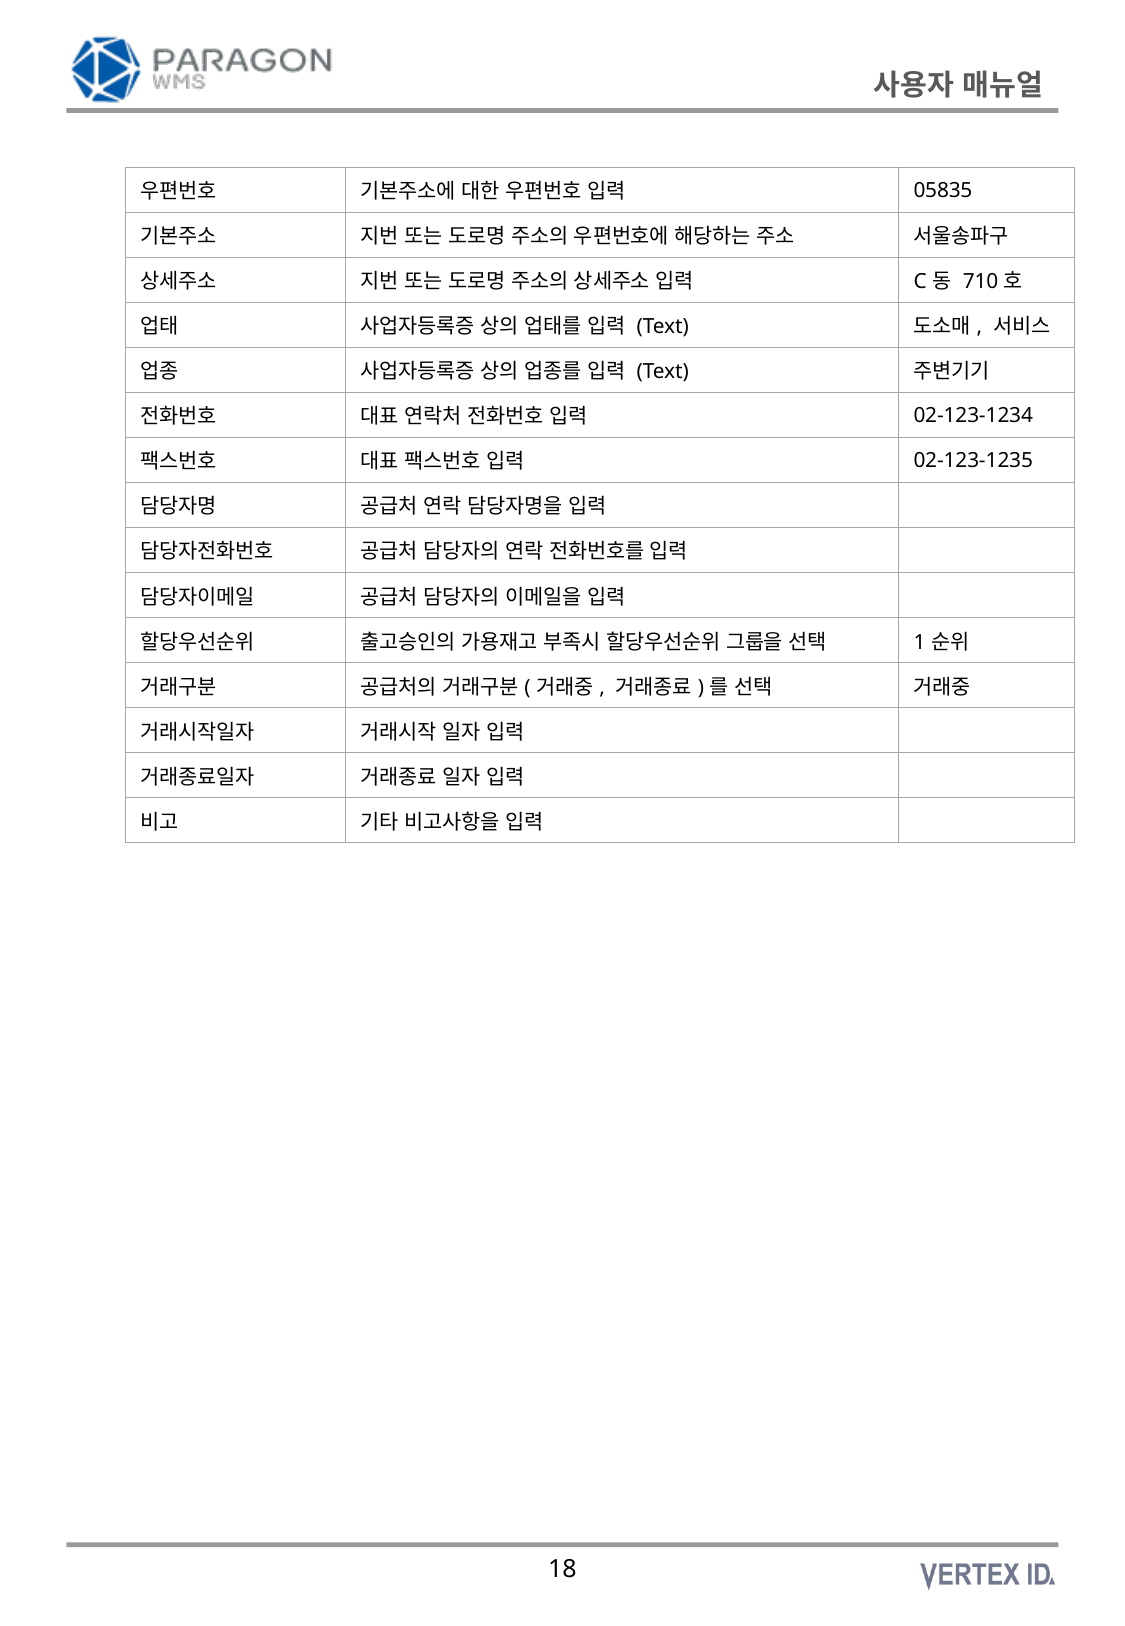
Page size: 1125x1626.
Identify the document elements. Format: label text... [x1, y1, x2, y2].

table_cell 서울송파구 [899, 213, 1074, 257]
table_cell 출고승인의 가용재고 부족시 할당우선순위 그룹을 선택 [346, 618, 898, 662]
table_cell 팩스번호 [126, 438, 345, 482]
table_cell 지번 또는 도로명 주소의 상세주소 입력 [346, 258, 898, 302]
table_cell 도소매, 서비스 [899, 303, 1074, 347]
table_cell 주변기기 [899, 348, 1074, 392]
table_cell 거래구분 [126, 663, 345, 707]
table_cell 기타 비고사항을 입력 [346, 798, 898, 842]
table_cell 공급처의 거래구분(거래중, 거래종료)를 선택 [346, 663, 898, 707]
table_cell 사업자등록증 상의 업종를 입력 (Text) [346, 348, 898, 392]
table_cell 거래시작 일자 입력 [346, 708, 898, 752]
table_header 05835 [899, 168, 1074, 212]
table_cell 비고 [126, 798, 345, 842]
table_cell 02-123-1235 [899, 438, 1074, 482]
table_cell 담당자전화번호 [126, 528, 345, 572]
table_cell 담당자명 [126, 483, 345, 527]
table_cell 할당우선순위 [126, 618, 345, 662]
table_cell 기본주소 [126, 213, 345, 257]
table_cell 대표 연락처 전화번호 입력 [346, 393, 898, 437]
table_cell 거래종료일자 [126, 753, 345, 797]
table_header 우편번호 [126, 168, 345, 212]
table_cell 공급처 담당자의 이메일을 입력 [346, 573, 898, 617]
table_cell 거래종료 일자 입력 [346, 753, 898, 797]
table_cell 공급처 담당자의 연락 전화번호를 입력 [346, 528, 898, 572]
table_cell 공급처 연락 담당자명을 입력 [346, 483, 898, 527]
table_header 기본주소에 대한 우편번호 입력 [346, 168, 898, 212]
table_cell 업태 [126, 303, 345, 347]
table_cell 거래시작일자 [126, 708, 345, 752]
table_cell 거래중 [899, 663, 1074, 707]
table_cell [899, 753, 1074, 797]
table_cell 사업자등록증 상의 업태를 입력 (Text) [346, 303, 898, 347]
table_cell 대표 팩스번호 입력 [346, 438, 898, 482]
picture [66, 35, 340, 106]
table_cell 업종 [126, 348, 345, 392]
table_cell [899, 708, 1074, 752]
table_cell 전화번호 [126, 393, 345, 437]
table_cell 02-123-1234 [899, 393, 1074, 437]
table_cell C동 710호 [899, 258, 1074, 302]
table_cell 1순위 [899, 618, 1074, 662]
table_cell [899, 798, 1074, 842]
table_cell 상세주소 [126, 258, 345, 302]
table_cell 담당자이메일 [126, 573, 345, 617]
table_cell [899, 573, 1074, 617]
table_cell 지번 또는 도로명 주소의 우편번호에 해당하는 주소 [346, 213, 898, 257]
table_cell [899, 528, 1074, 572]
table_cell [899, 483, 1074, 527]
